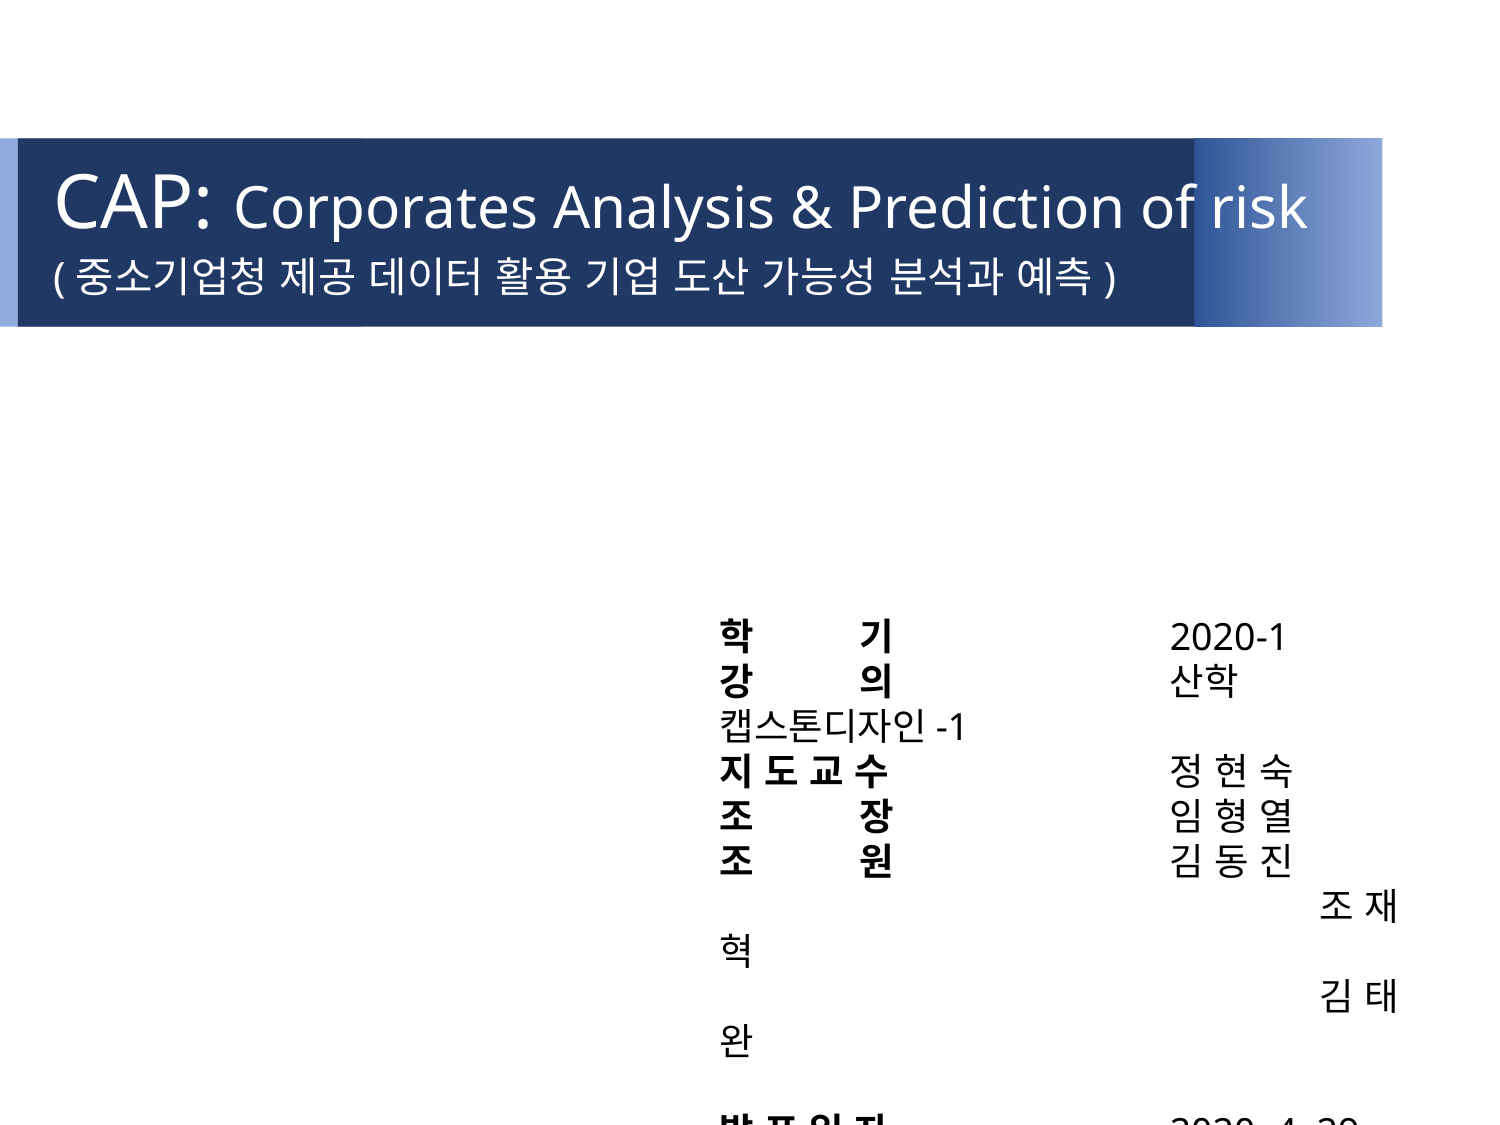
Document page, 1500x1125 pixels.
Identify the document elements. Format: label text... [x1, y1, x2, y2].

text_box [0, 137, 17, 328]
text_box CAP: Corporates Analysis & Prediction of risk (중소기업청 제공 데이터 활용 기업 도산 가능성 분석과 예측) [38, 146, 1355, 309]
text_box [17, 137, 1193, 328]
text_box 학 기 2020-1 강 의 산학 캡스톤디자인-1 지 도 교 수 정 현 숙 조 장 임 형 열 조 원 김 동 진 조 재 혁 김 태 완 발 표 일 자 2020. 4. 29. (수) [705, 605, 1422, 1125]
text_box [1193, 137, 1383, 328]
